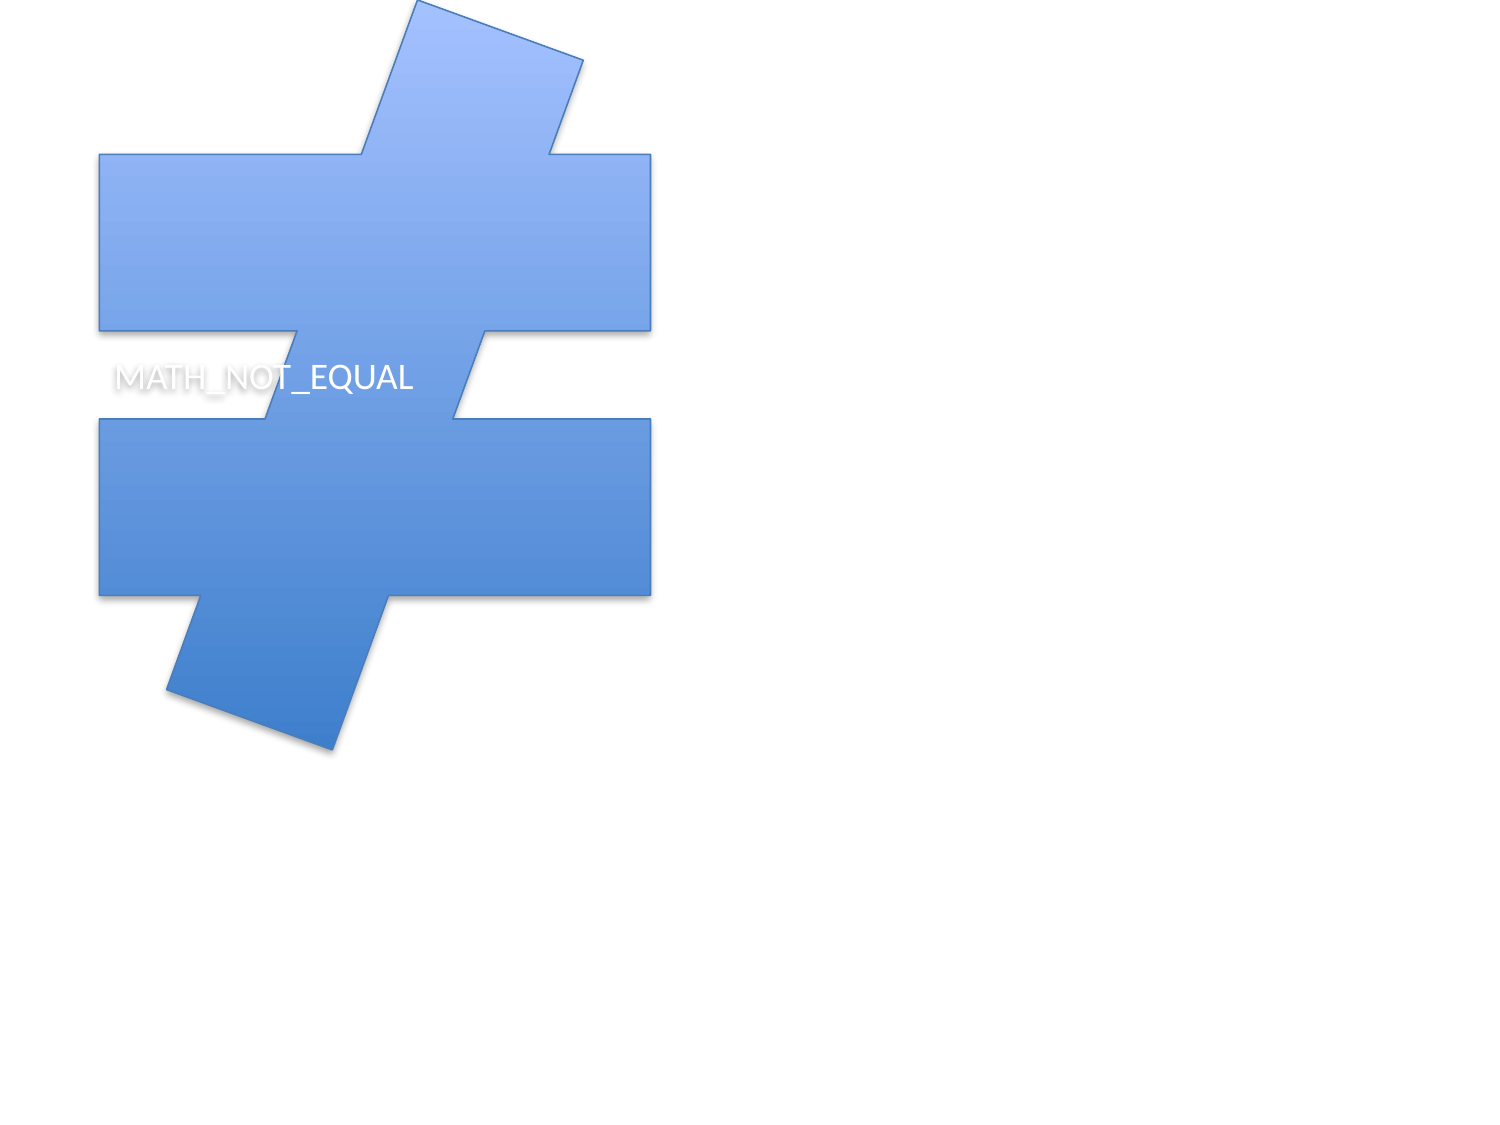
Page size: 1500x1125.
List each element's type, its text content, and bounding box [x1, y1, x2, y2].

text_box MATH_NOT_EQUAL [98, 0, 652, 751]
